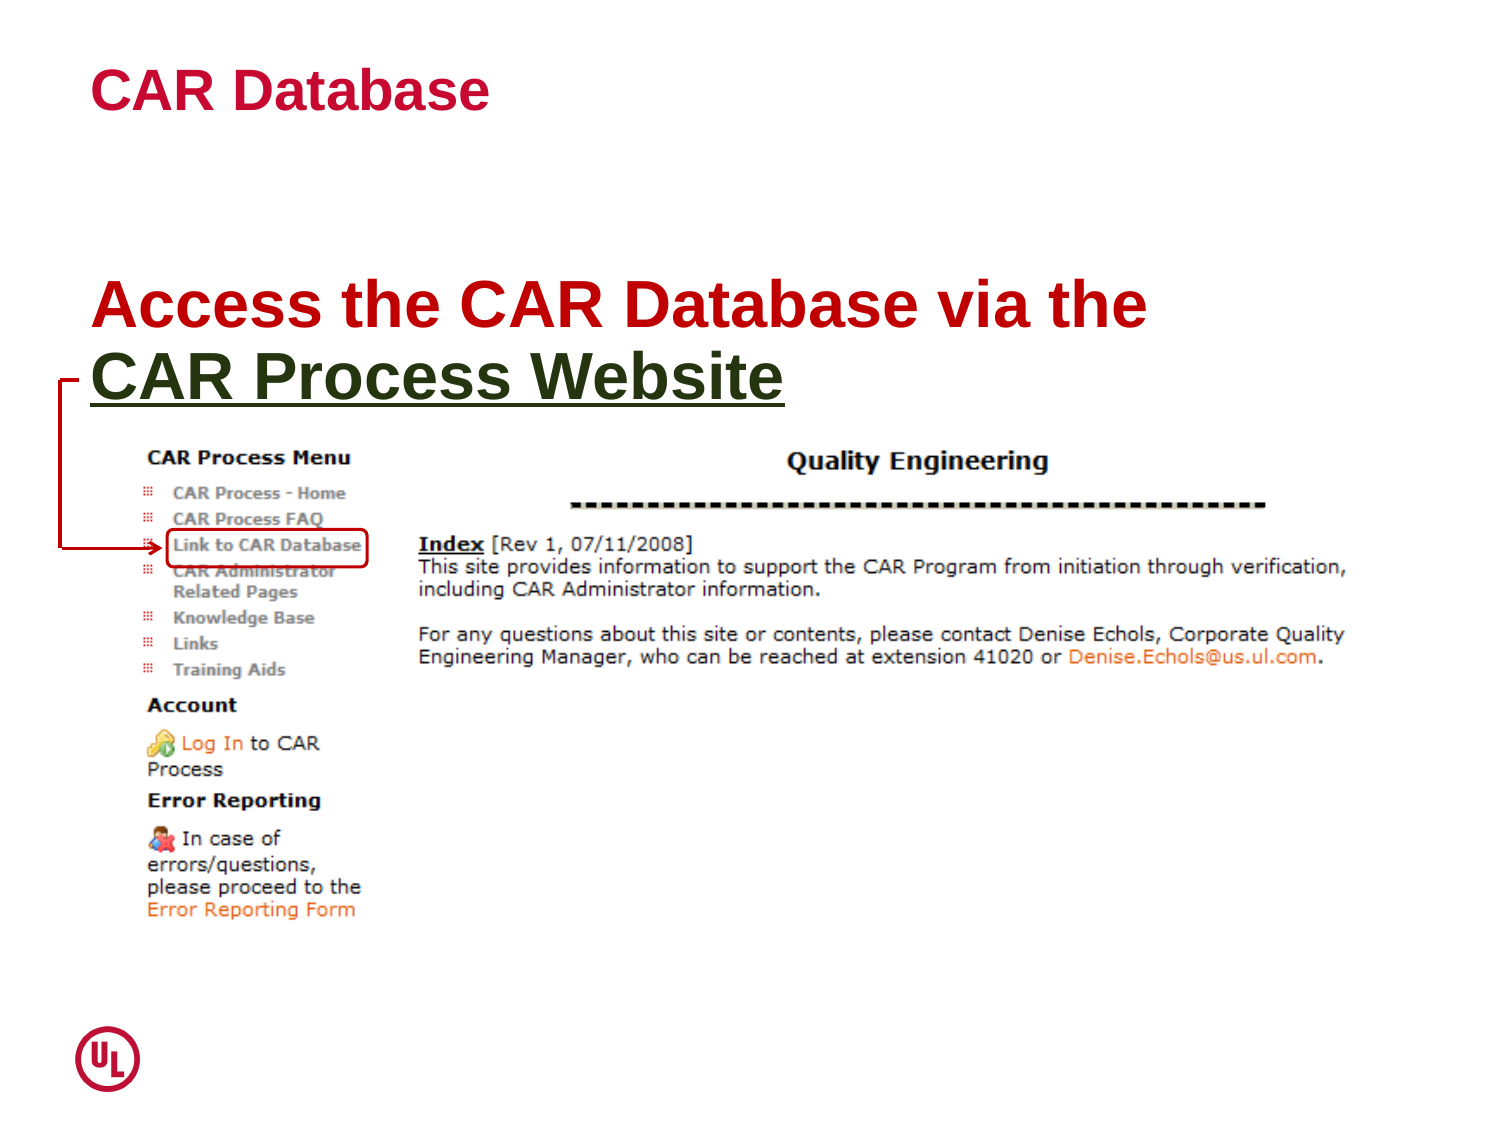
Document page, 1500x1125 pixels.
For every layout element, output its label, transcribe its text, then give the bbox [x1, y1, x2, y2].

title CAR Database [75, 45, 1425, 233]
picture [137, 436, 1360, 927]
list Access the CAR Database via the CAR Process Website [75, 262, 1425, 1005]
picture [75, 1026, 140, 1092]
